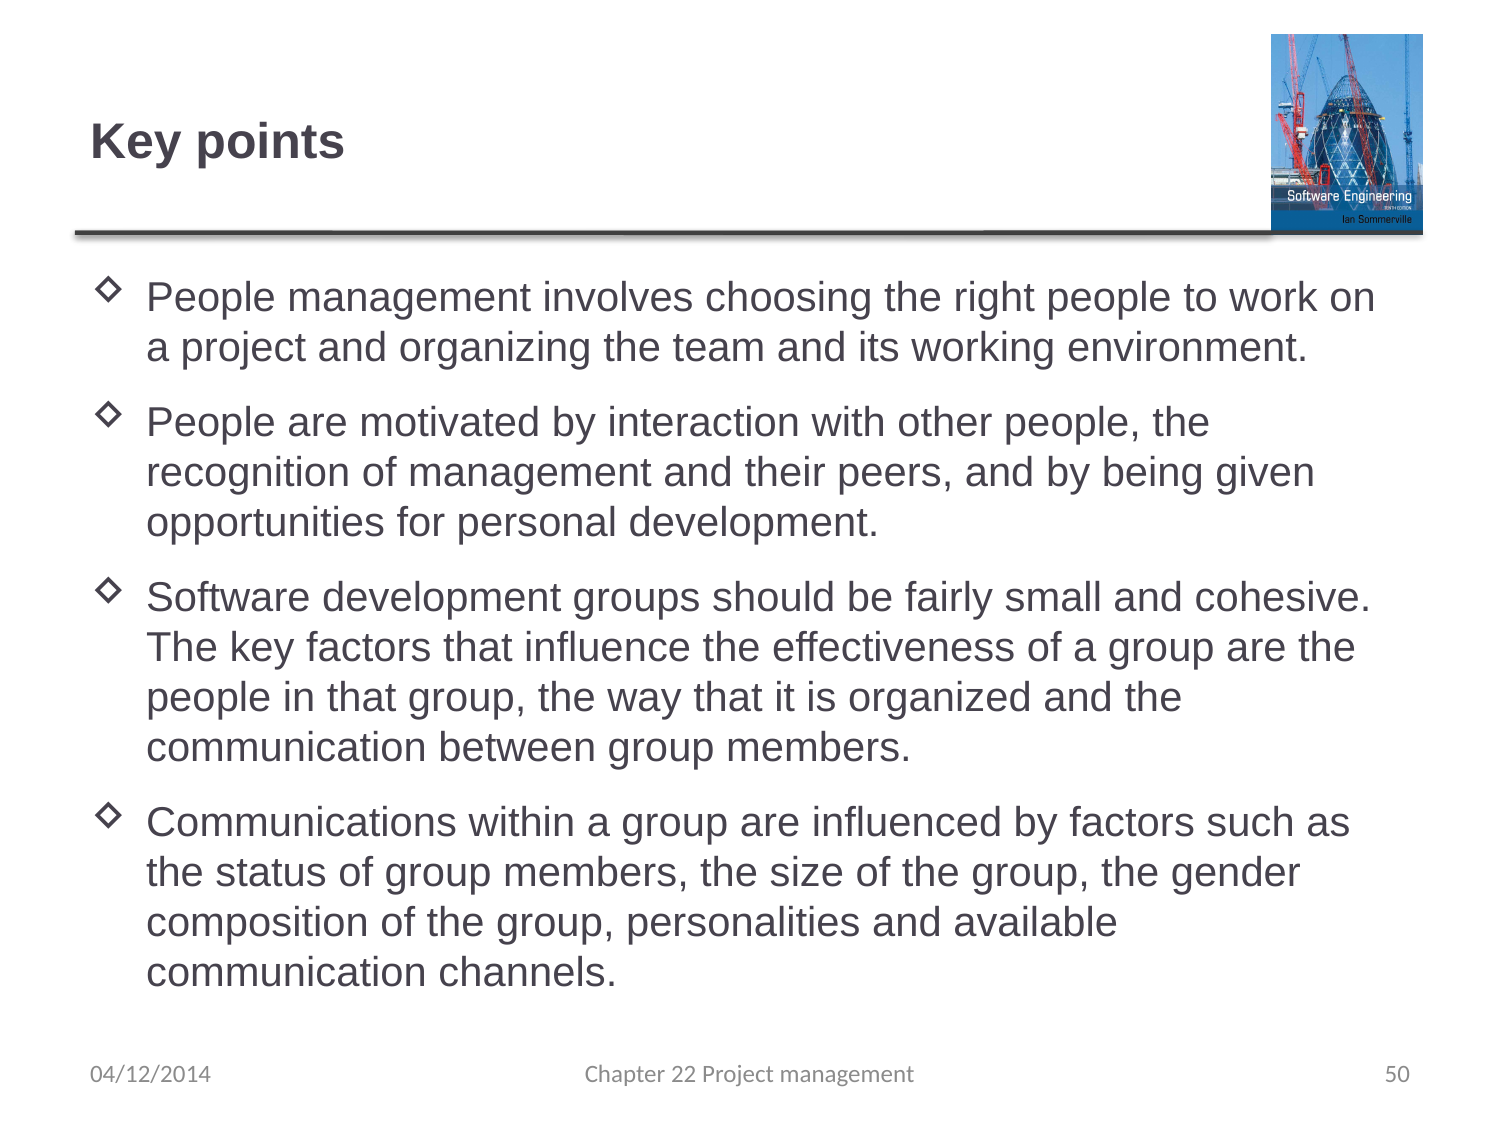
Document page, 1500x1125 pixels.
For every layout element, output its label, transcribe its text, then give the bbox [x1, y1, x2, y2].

picture [1271, 34, 1423, 230]
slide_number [75, 1042, 425, 1103]
list People management involves choosing the right people to work on a project and organizing the team and its working environment. People are motivated by interaction with other people, the recognition of management and their peers, and by being given opportunities for personal development. Software development groups should be fairly small and cohesive. The key factors that influence the effectiveness of a group are the people in that group, the way that it is organized and the communication between group members. Communications within a group are influenced by factors such as the status of group members, the size of the group, the gender composition of the group, personalities and available communication channels. [75, 262, 1425, 1005]
title Key points [74, 44, 1272, 233]
footer Chapter 22 Project management [512, 1042, 988, 1103]
slide_number 50 [1074, 1042, 1425, 1103]
